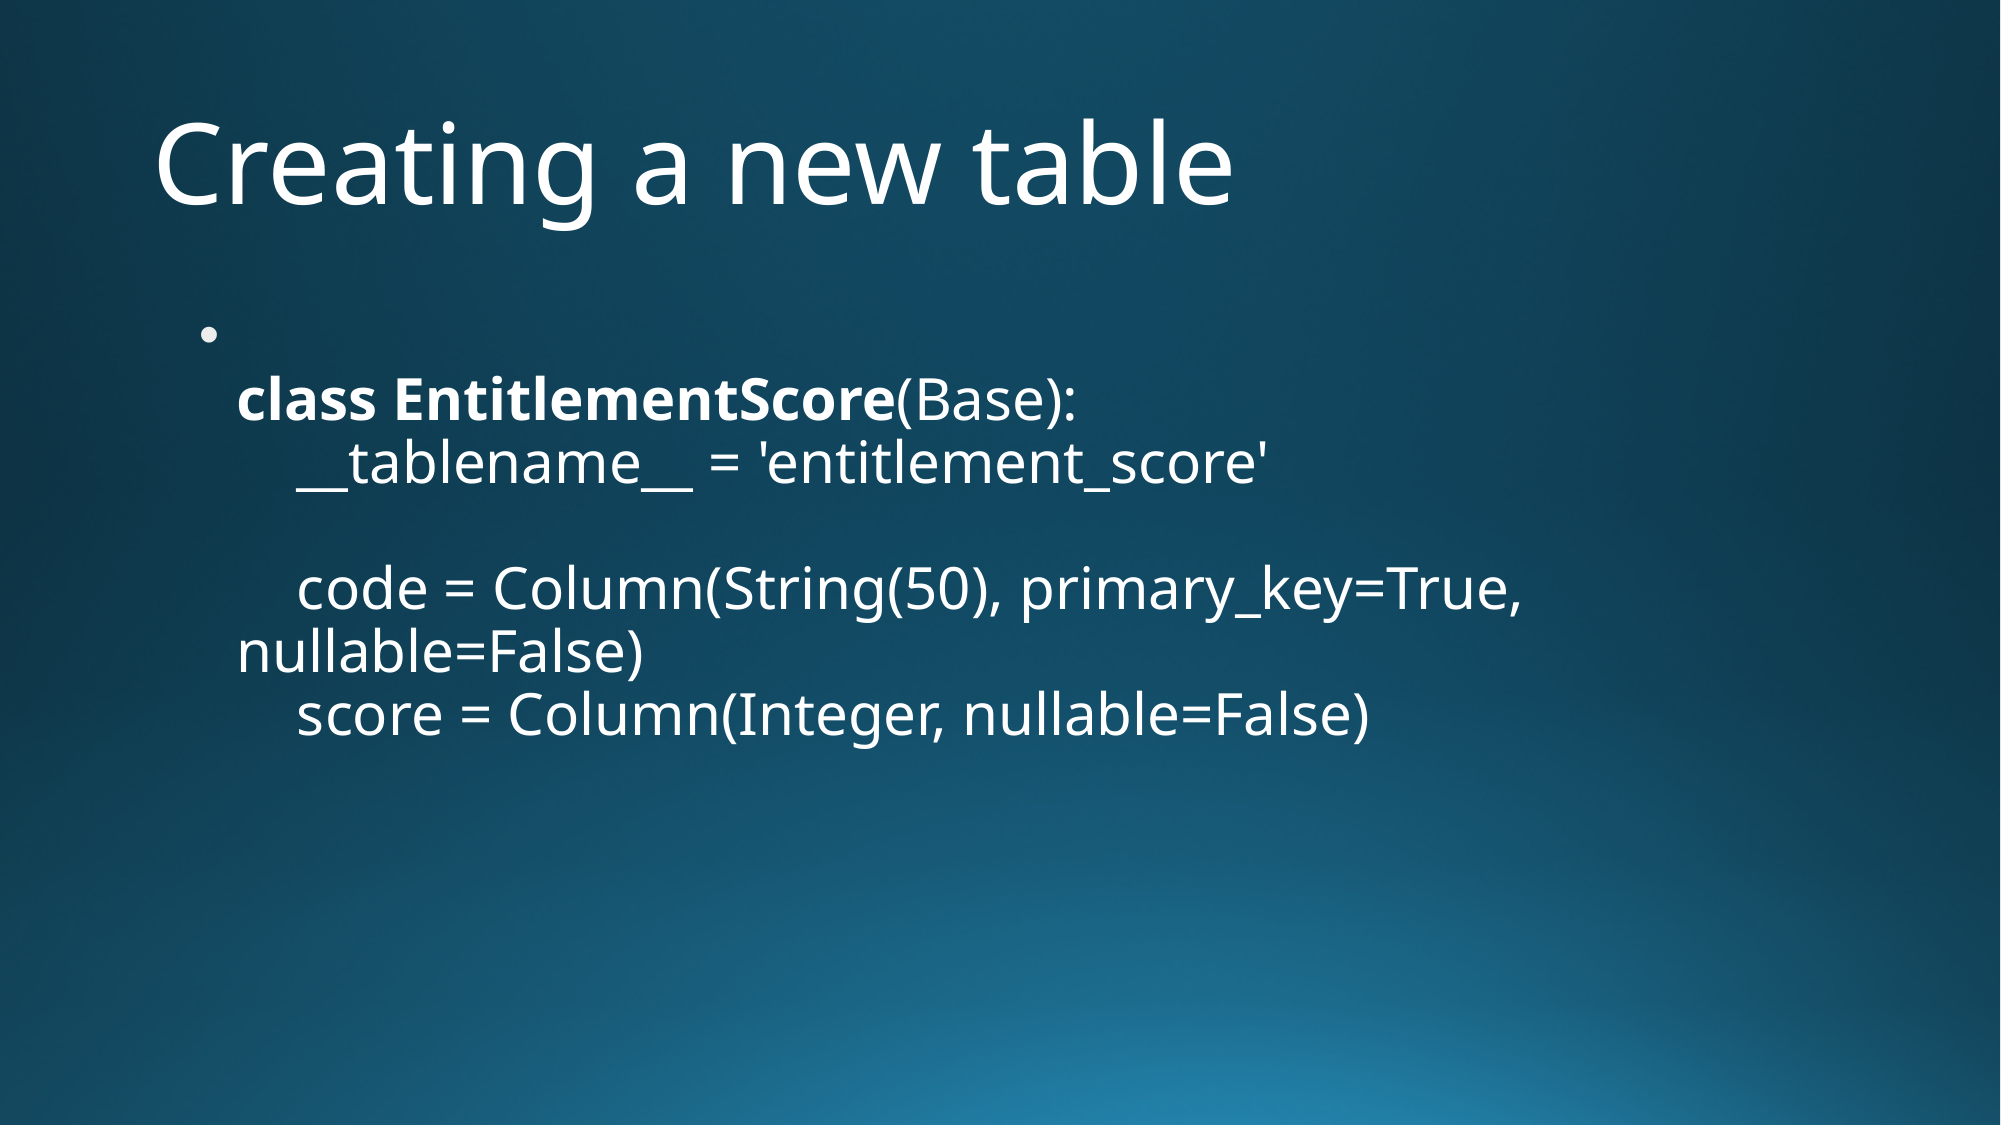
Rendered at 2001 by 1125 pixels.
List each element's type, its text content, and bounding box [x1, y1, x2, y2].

picture [0, 0, 2001, 1125]
title Creating a new table [137, 59, 1863, 278]
list class EntitlementScore(Base): __tablename__ = 'entitlement_score' code = Column(String(50), primary_key=True, nullable=False) score = Column(Integer, nullable=False) [183, 299, 1863, 1014]
